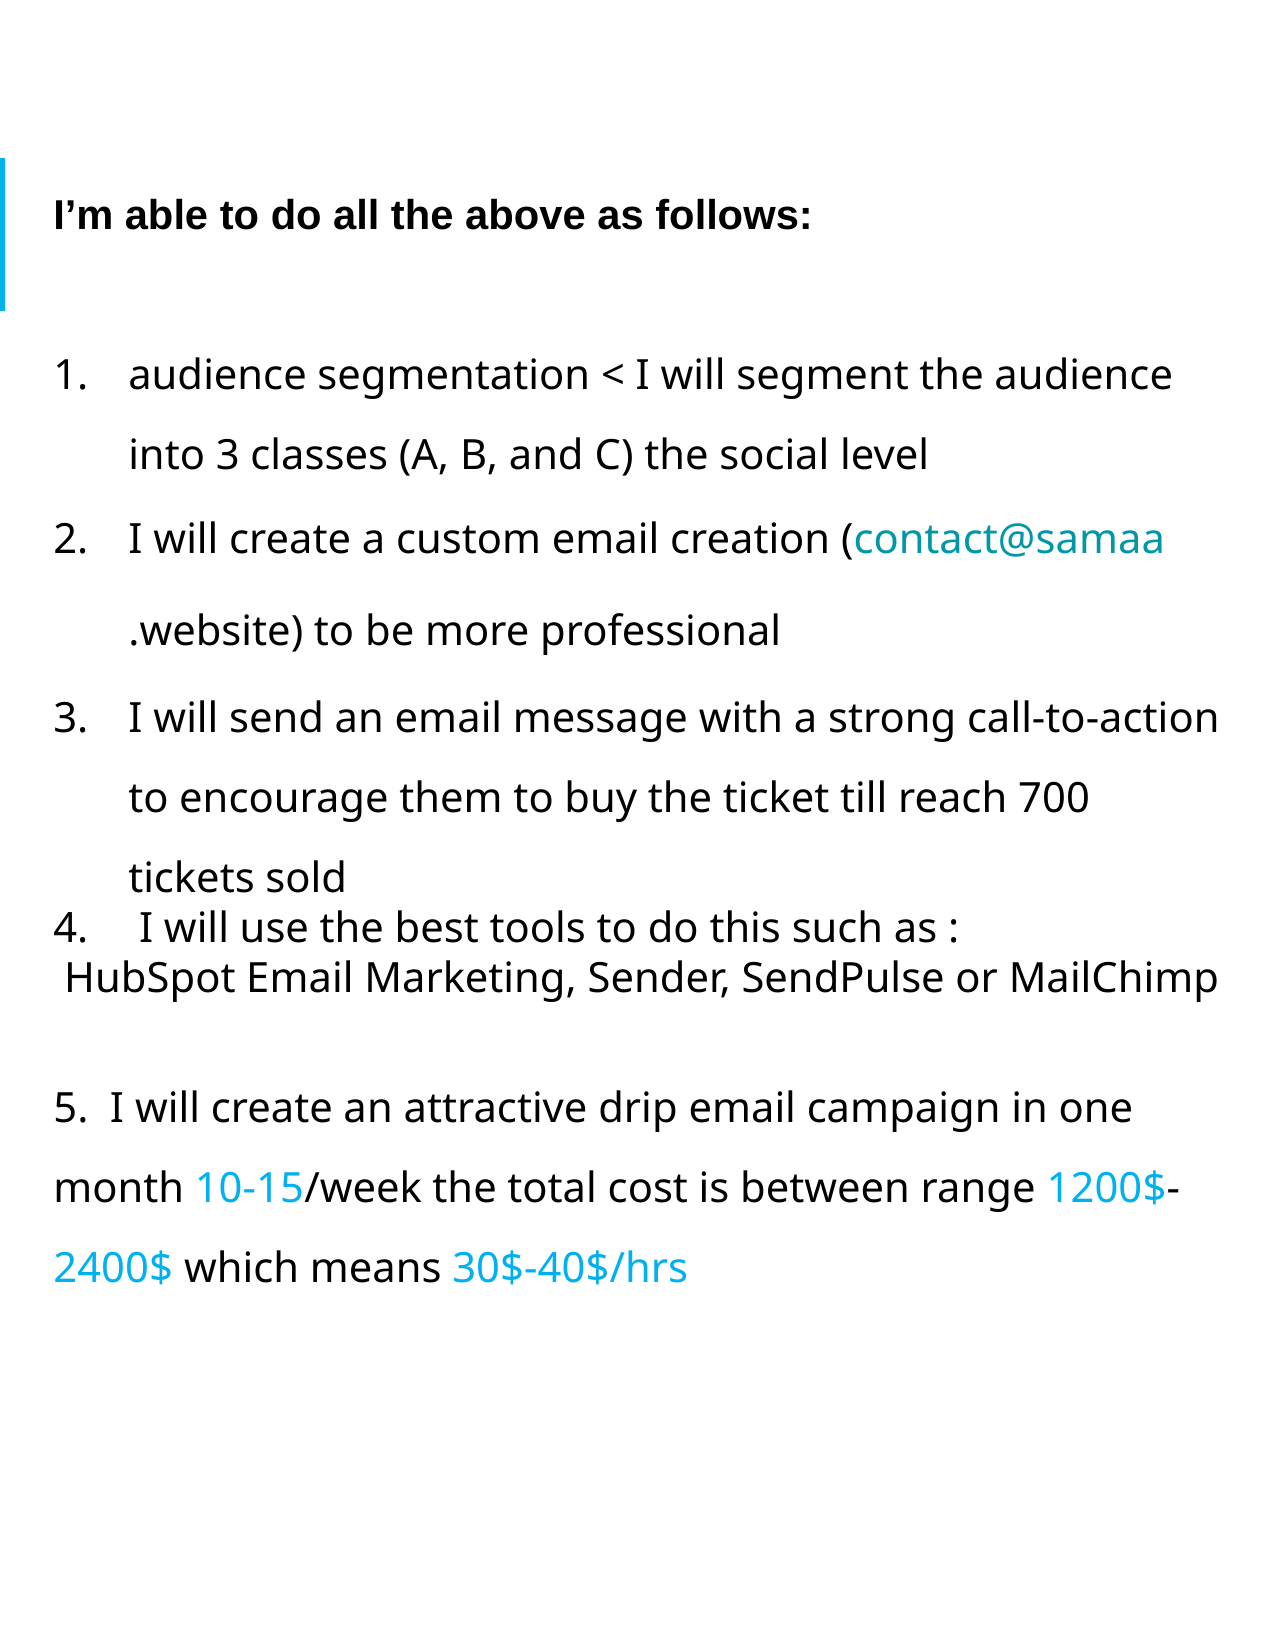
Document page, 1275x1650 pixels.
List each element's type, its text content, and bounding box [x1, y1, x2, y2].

text_box I’m able to do all the above as follows: audience segmentation < I will segment the audience into 3 classes (A, B, and C) the social level I will create a custom email creation (contact@samaa.website) to be more professional I will send an email message with a strong call-to-action to encourage them to buy the ticket till reach 700 tickets sold I will use the best tools to do this such as : HubSpot Email Marketing, Sender, SendPulse or MailChimp 5. I will create an attractive drip email campaign in one month 10-15/week the total cost is between range 1200$-2400$ which means 30$-40$/hrs [38, 130, 1237, 1298]
